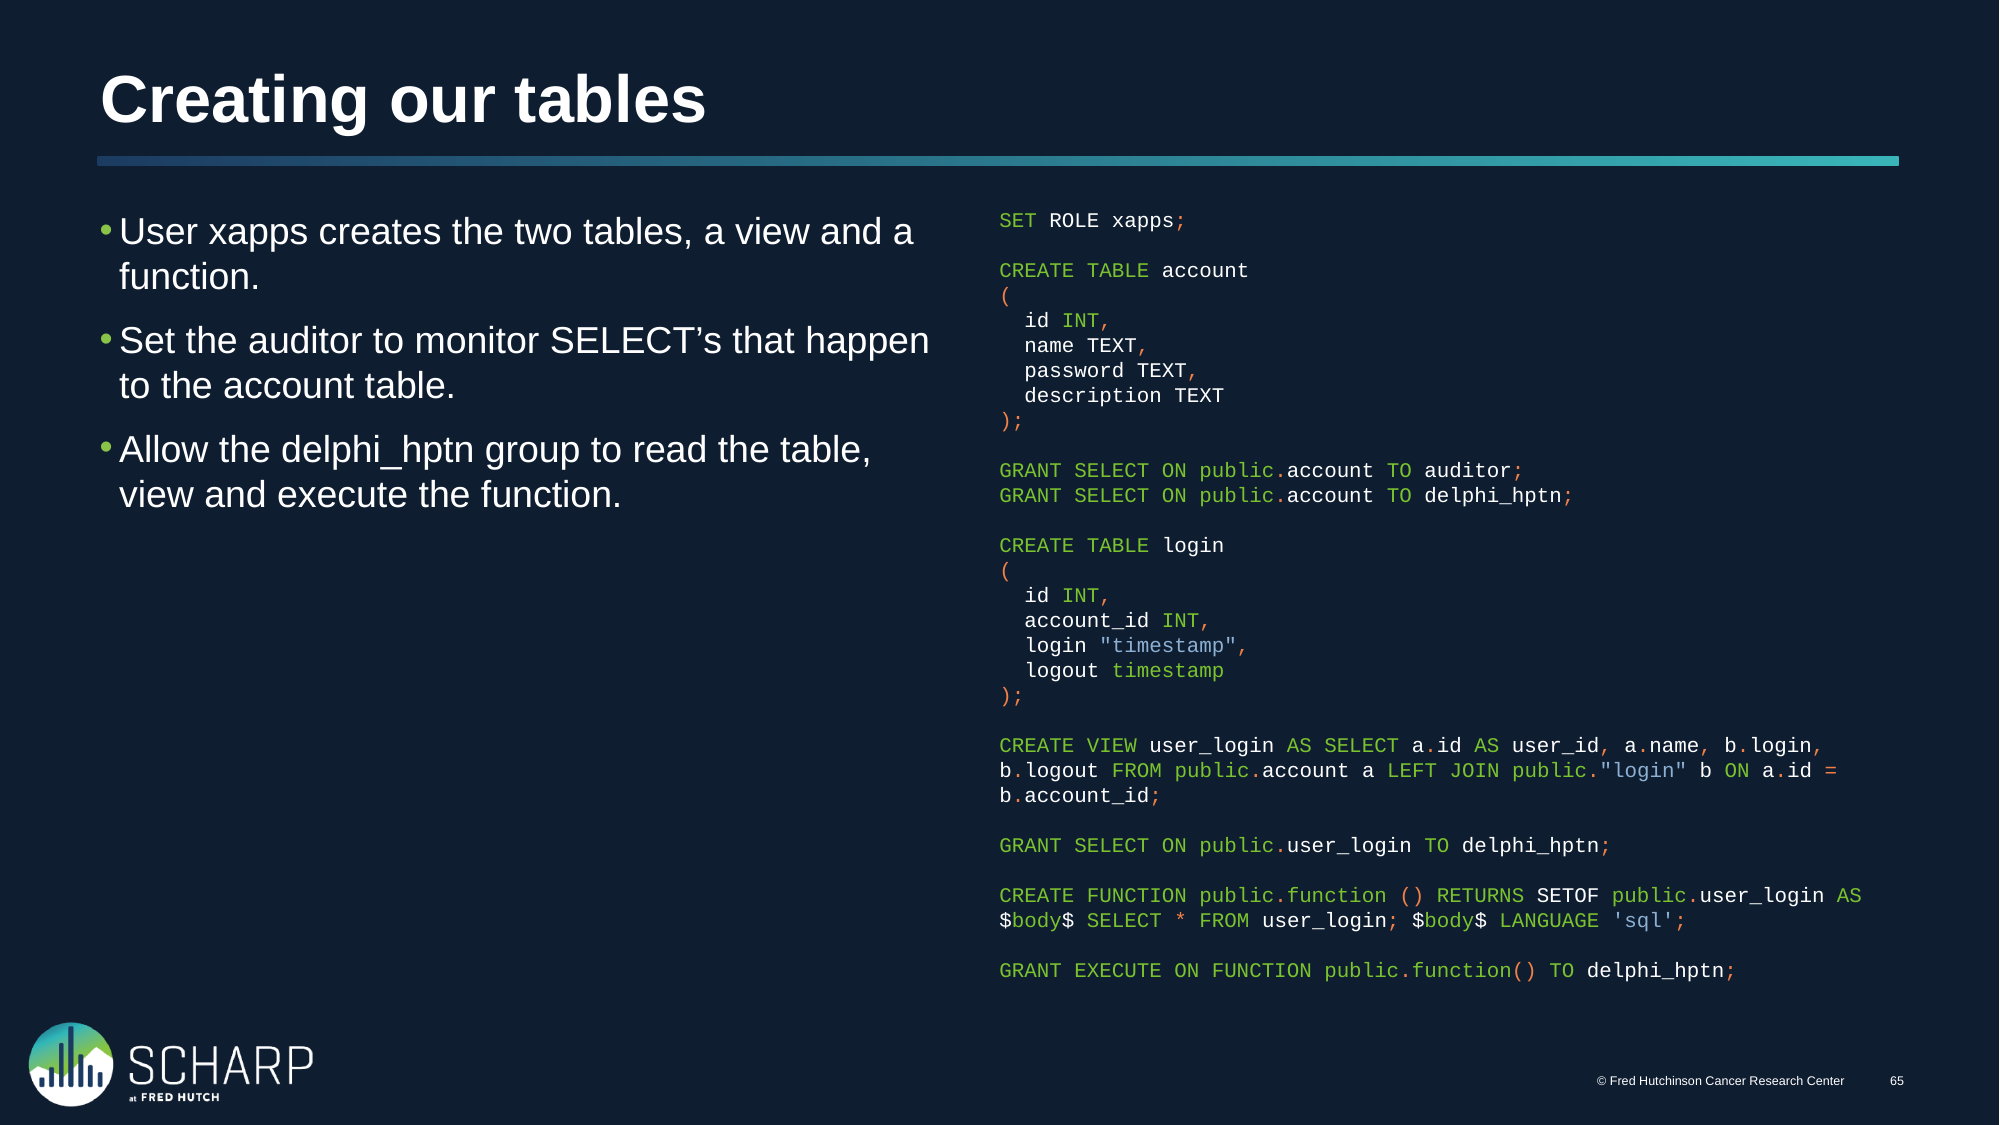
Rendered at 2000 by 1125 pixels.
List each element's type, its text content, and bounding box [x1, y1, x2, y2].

picture [18, 1003, 324, 1125]
slide_number 64 [1837, 1065, 1919, 1103]
list User xapps creates the two tables, a view and a function. Set the auditor to monitor SELECT’s that happen to the account table. Allow the delphi_hptn group to read the table, view and execute the function. [99, 206, 948, 1002]
list SET ROLE xapps; CREATE TABLE account ( id INT, name TEXT, password TEXT, description TEXT ); GRANT SELECT ON public.account TO auditor; GRANT SELECT ON public.account TO delphi_hptn; CREATE TABLE login ( id INT, account_id INT, login "timestamp", logout timestamp ); CREATE VIEW user_login AS SELECT a.id AS user_id, a.name, b.login, b.logout FROM public.account a LEFT JOIN public."login" b ON a.id = b.account_id; GRANT SELECT ON public.user_login TO delphi_hptn; CREATE FUNCTION public.function () RETURNS SETOF public.user_login AS $body$ SELECT * FROM user_login; $body$ LANGUAGE 'sql'; GRANT EXECUTE ON FUNCTION public.function() TO delphi_hptn; [999, 206, 1900, 1002]
title Creating our tables [100, 23, 1899, 136]
footer © Fred Hutchinson Cancer Research Center [1288, 1065, 1837, 1103]
